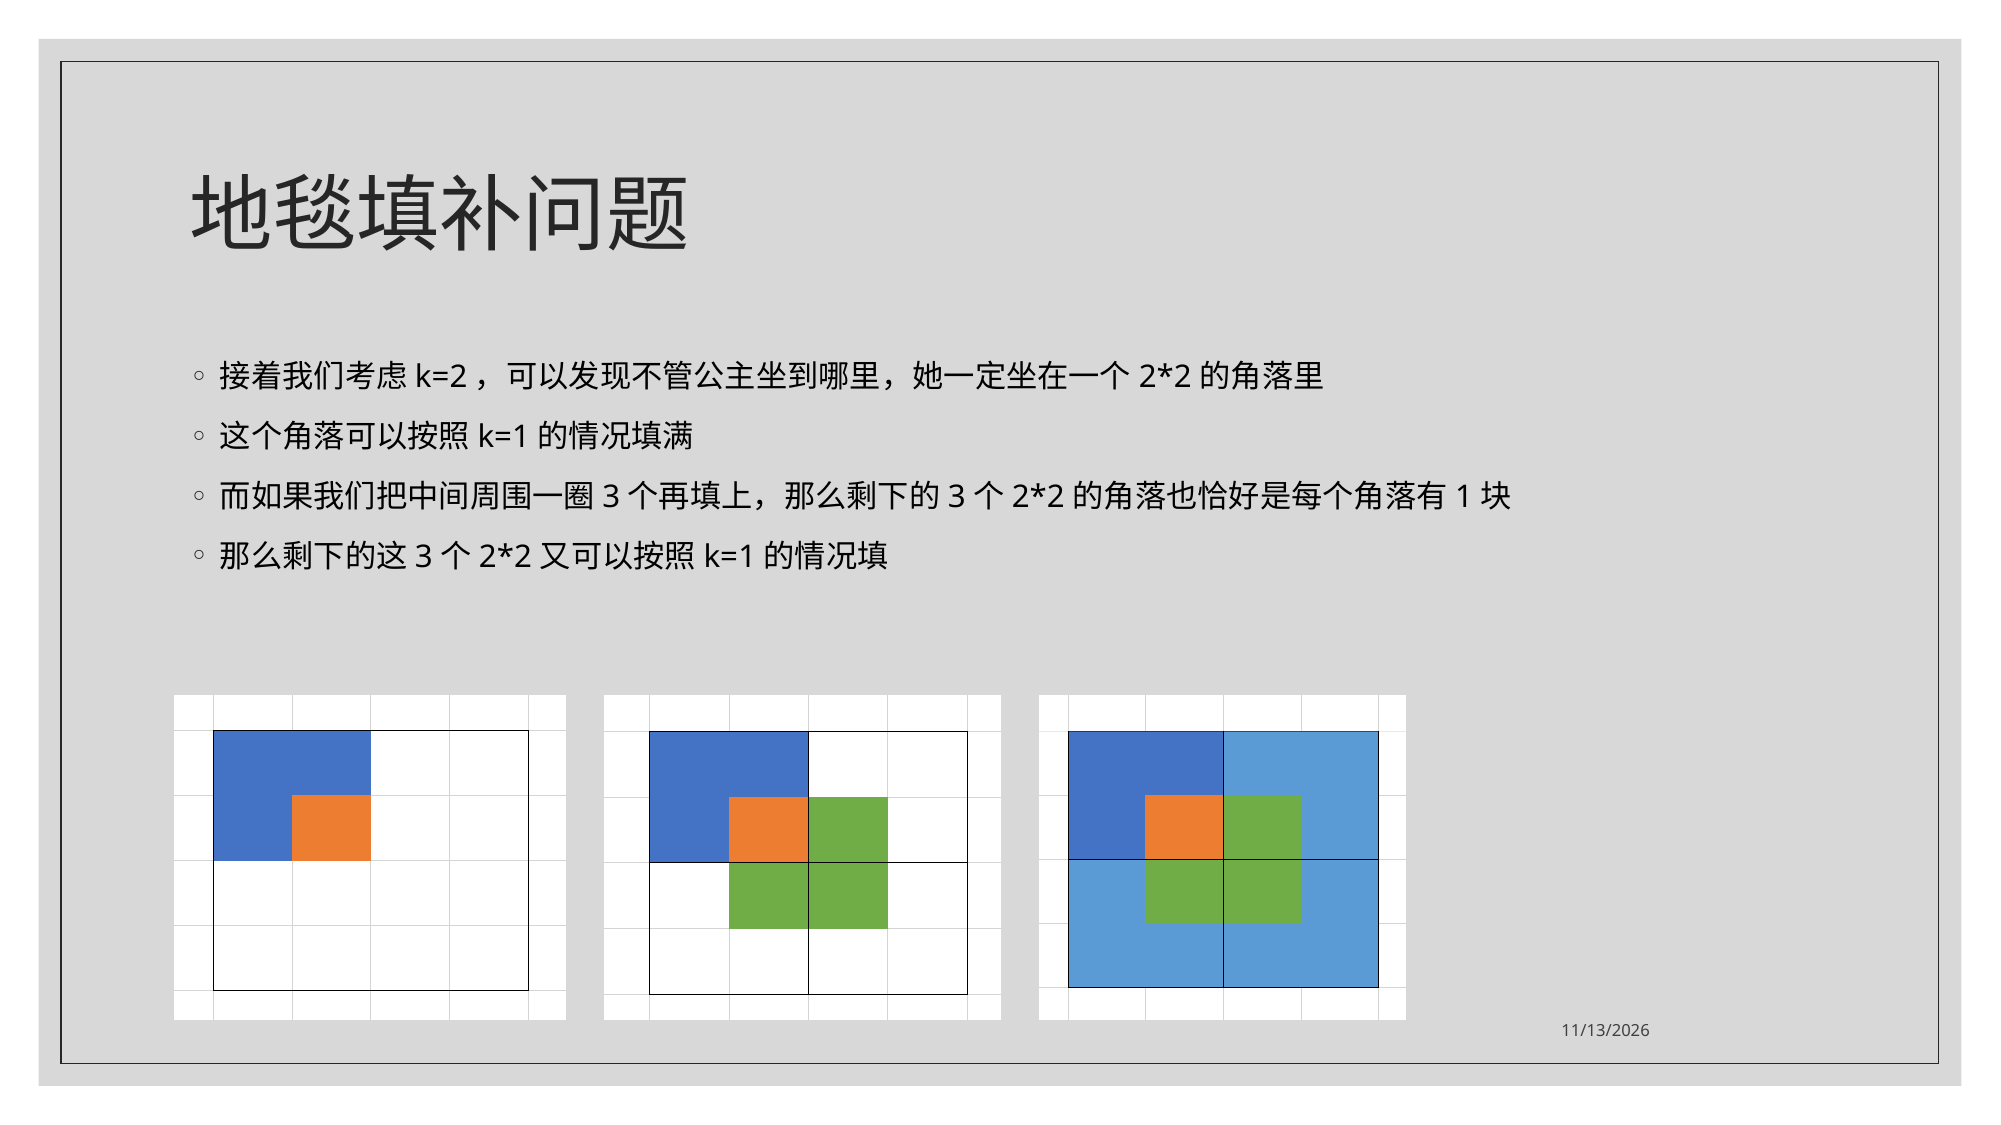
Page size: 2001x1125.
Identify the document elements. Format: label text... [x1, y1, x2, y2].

picture [604, 695, 1001, 1020]
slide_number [1190, 990, 1665, 1050]
list 接着我们考虑k=2，可以发现不管公主坐到哪里，她一定坐在一个2*2的角落里 这个角落可以按照k=1的情况填满 而如果我们把中间周围一圈3个再填上，那么剩下的3个2*2的角落也恰好是每个角落有1块 那么剩下的这3个2*2又可以按照k=1的情况填 [174, 345, 1825, 977]
picture [174, 695, 566, 1020]
picture [1039, 695, 1406, 1020]
title 地毯填补问题 [174, 105, 1825, 331]
